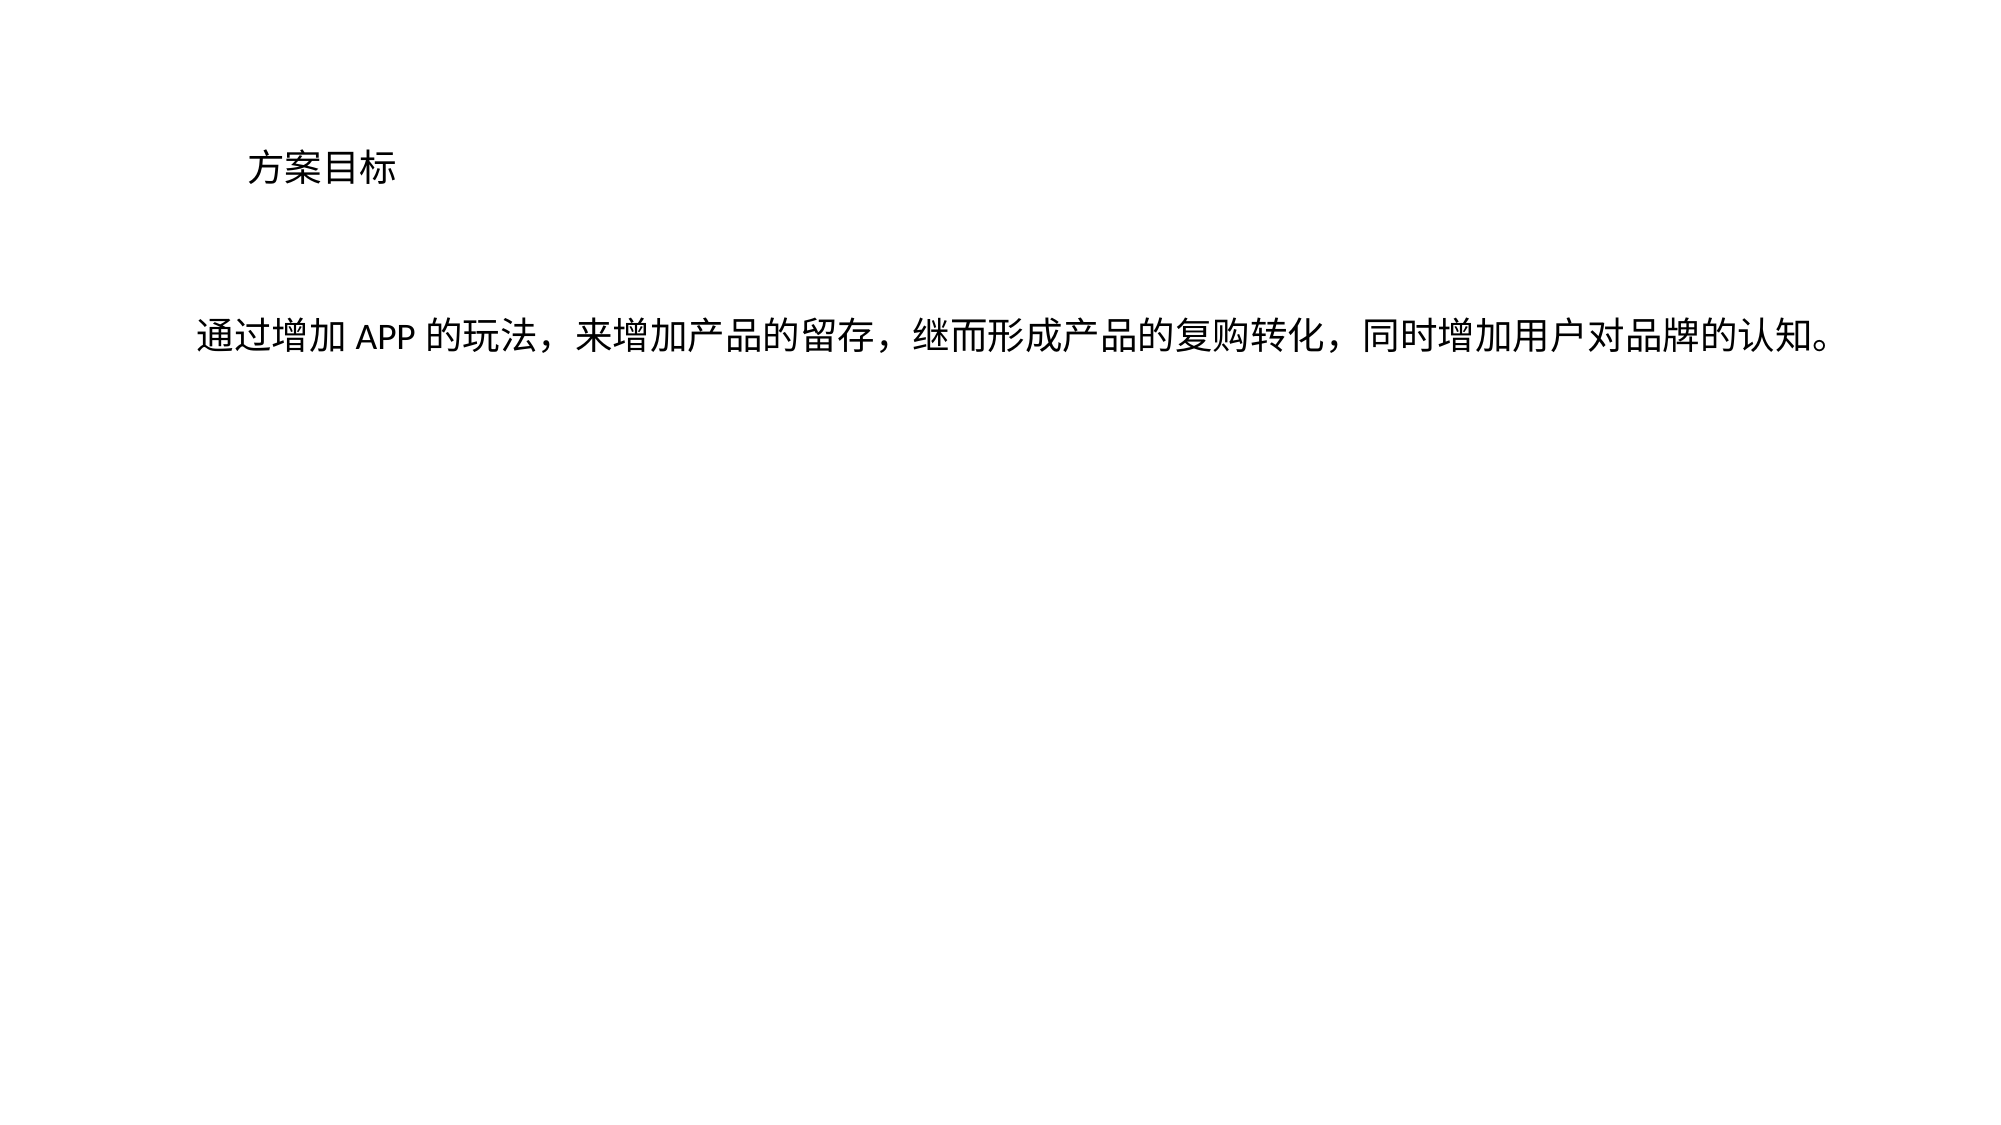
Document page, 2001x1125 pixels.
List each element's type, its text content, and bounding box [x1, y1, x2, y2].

text_box 通过增加APP的玩法，来增加产品的留存，继而形成产品的复购转化，同时增加用户对品牌的认知。 [181, 304, 1865, 365]
text_box 方案目标 [232, 136, 413, 197]
